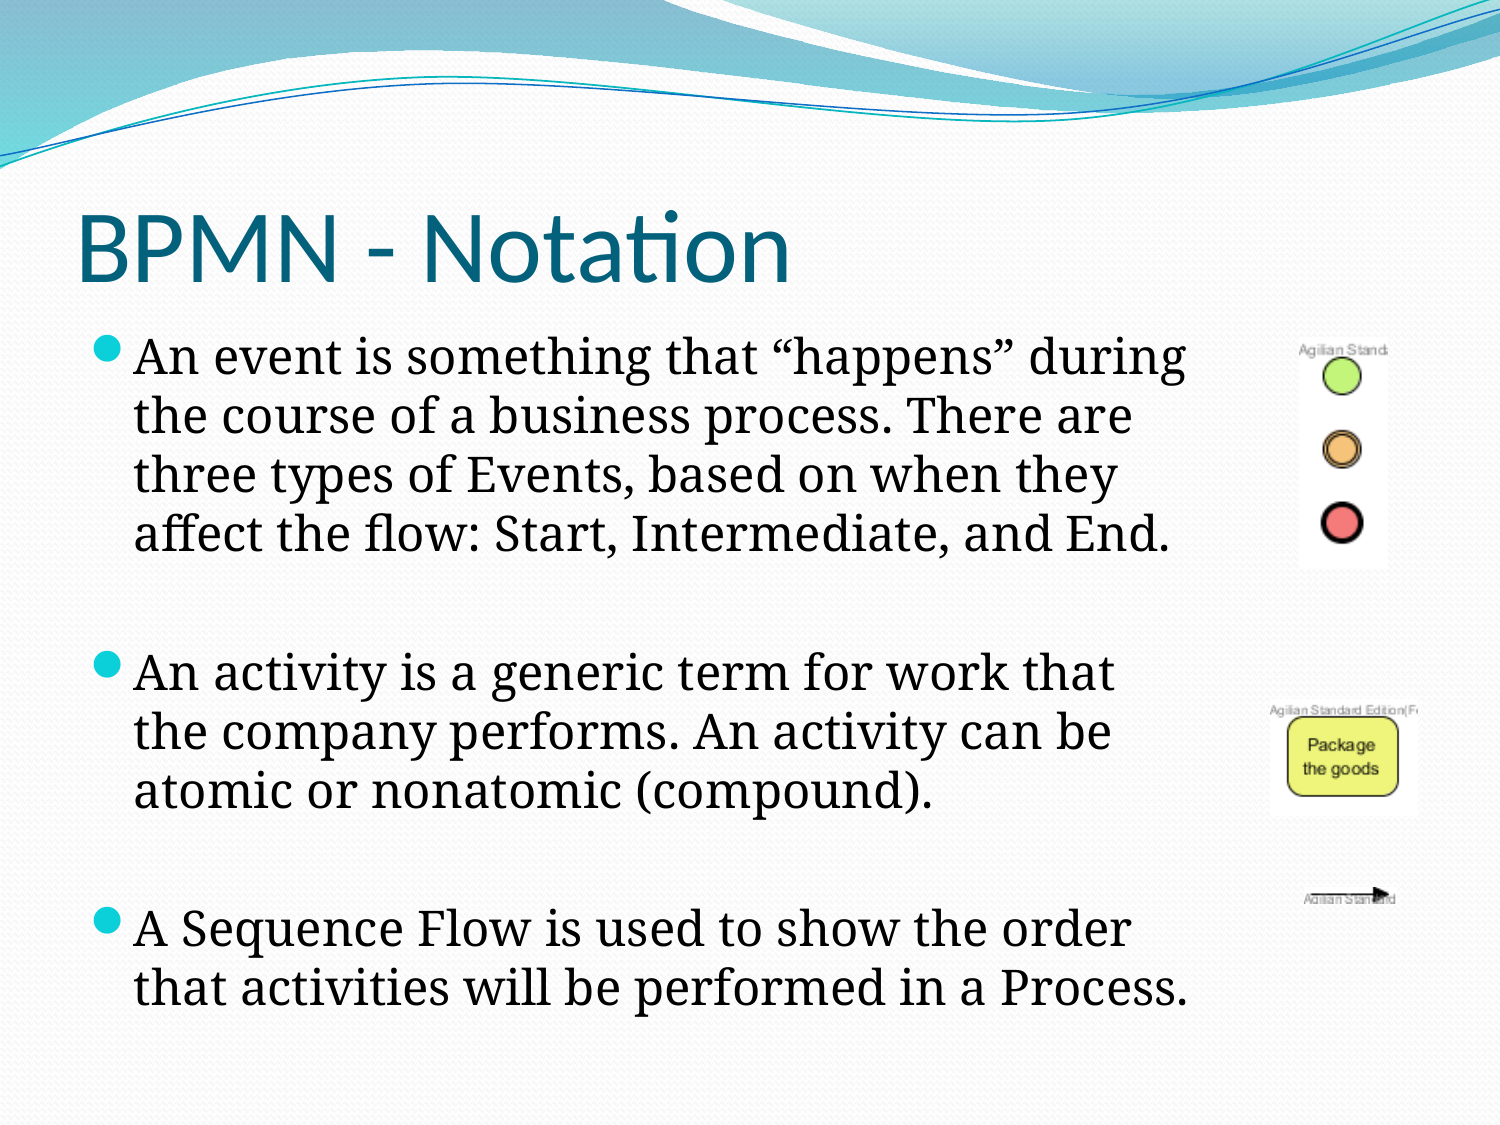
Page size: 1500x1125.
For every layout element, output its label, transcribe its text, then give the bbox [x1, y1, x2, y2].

title BPMN - Notation [75, 115, 1425, 303]
picture [1270, 699, 1418, 816]
picture [1299, 337, 1388, 568]
picture [1304, 887, 1397, 904]
list An event is something that “happens” during the course of a business process. There are three types of Events, based on when they affect the flow: Start, Intermediate, and End. An activity is a generic term for work that the company performs. An activity can be atomic or nonatomic (compound). A Sequence Flow is used to show the order that activities will be performed in a Process. [75, 317, 1213, 1038]
